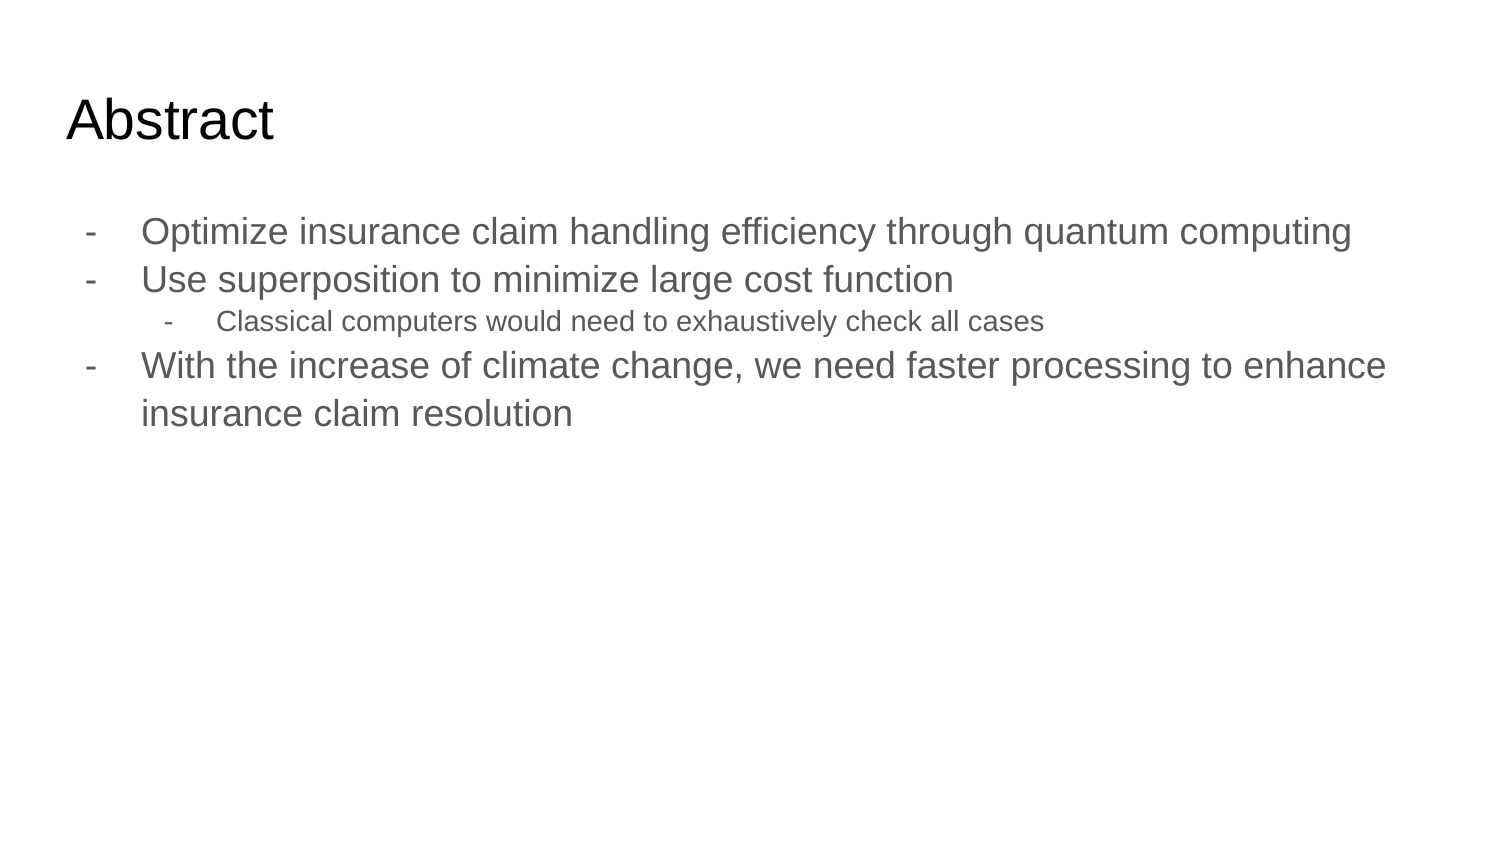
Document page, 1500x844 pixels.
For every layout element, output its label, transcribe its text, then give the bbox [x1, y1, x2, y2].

title Abstract [51, 72, 1449, 167]
list Optimize insurance claim handling efficiency through quantum computing Use superposition to minimize large cost function Classical computers would need to exhaustively check all cases With the increase of climate change, we need faster processing to enhance insurance claim resolution [51, 189, 1449, 750]
